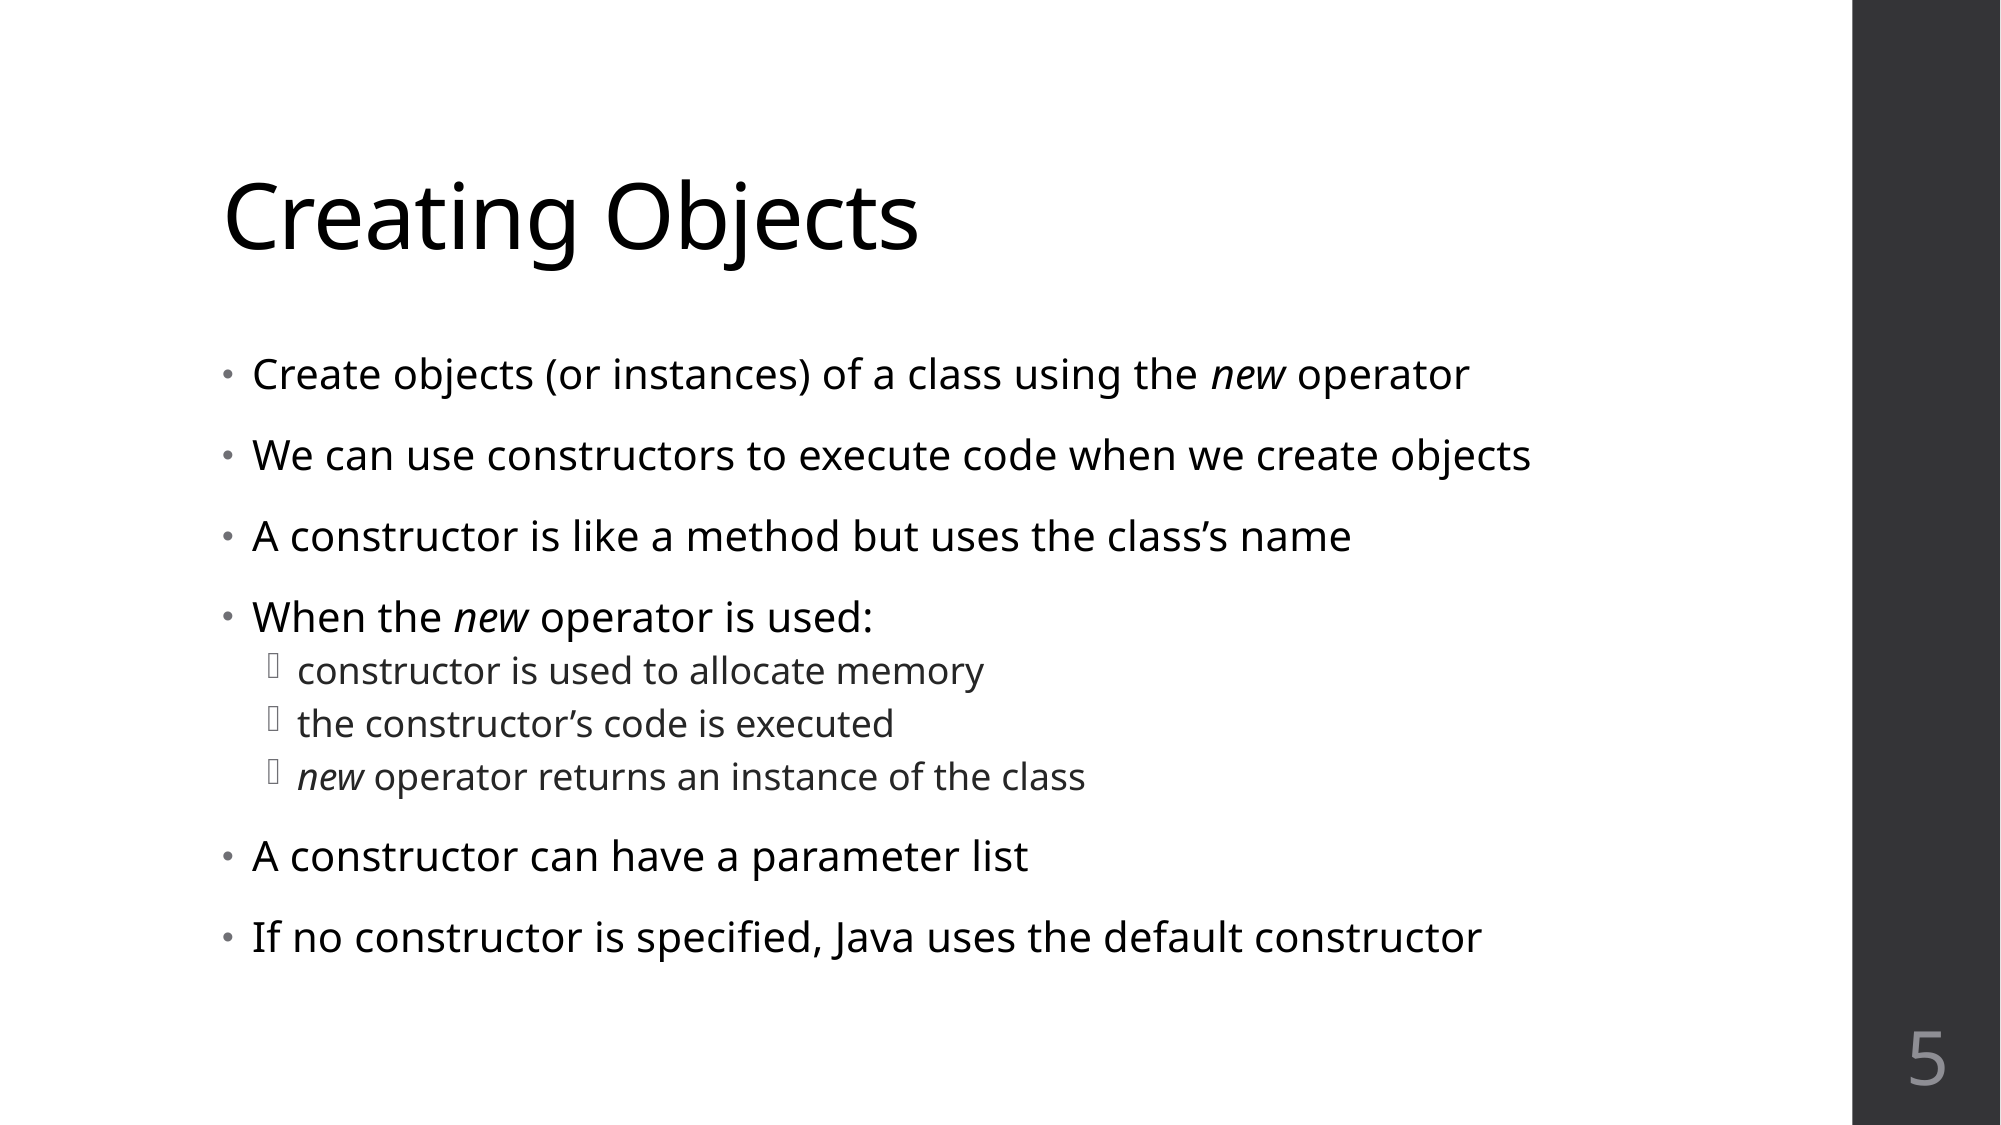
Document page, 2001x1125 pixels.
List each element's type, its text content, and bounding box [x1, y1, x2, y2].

title Creating Objects [206, 60, 1797, 278]
slide_number 5 [1852, 1012, 2000, 1110]
list Create objects (or instances) of a class using the new operator We can use constructors to execute code when we create objects A constructor is like a method but uses the class’s name When the new operator is used: constructor is used to allocate memory the constructor’s code is executed new operator returns an instance of the class A constructor can have a parameter list If no constructor is specified, Java uses the default constructor [206, 299, 1617, 1014]
